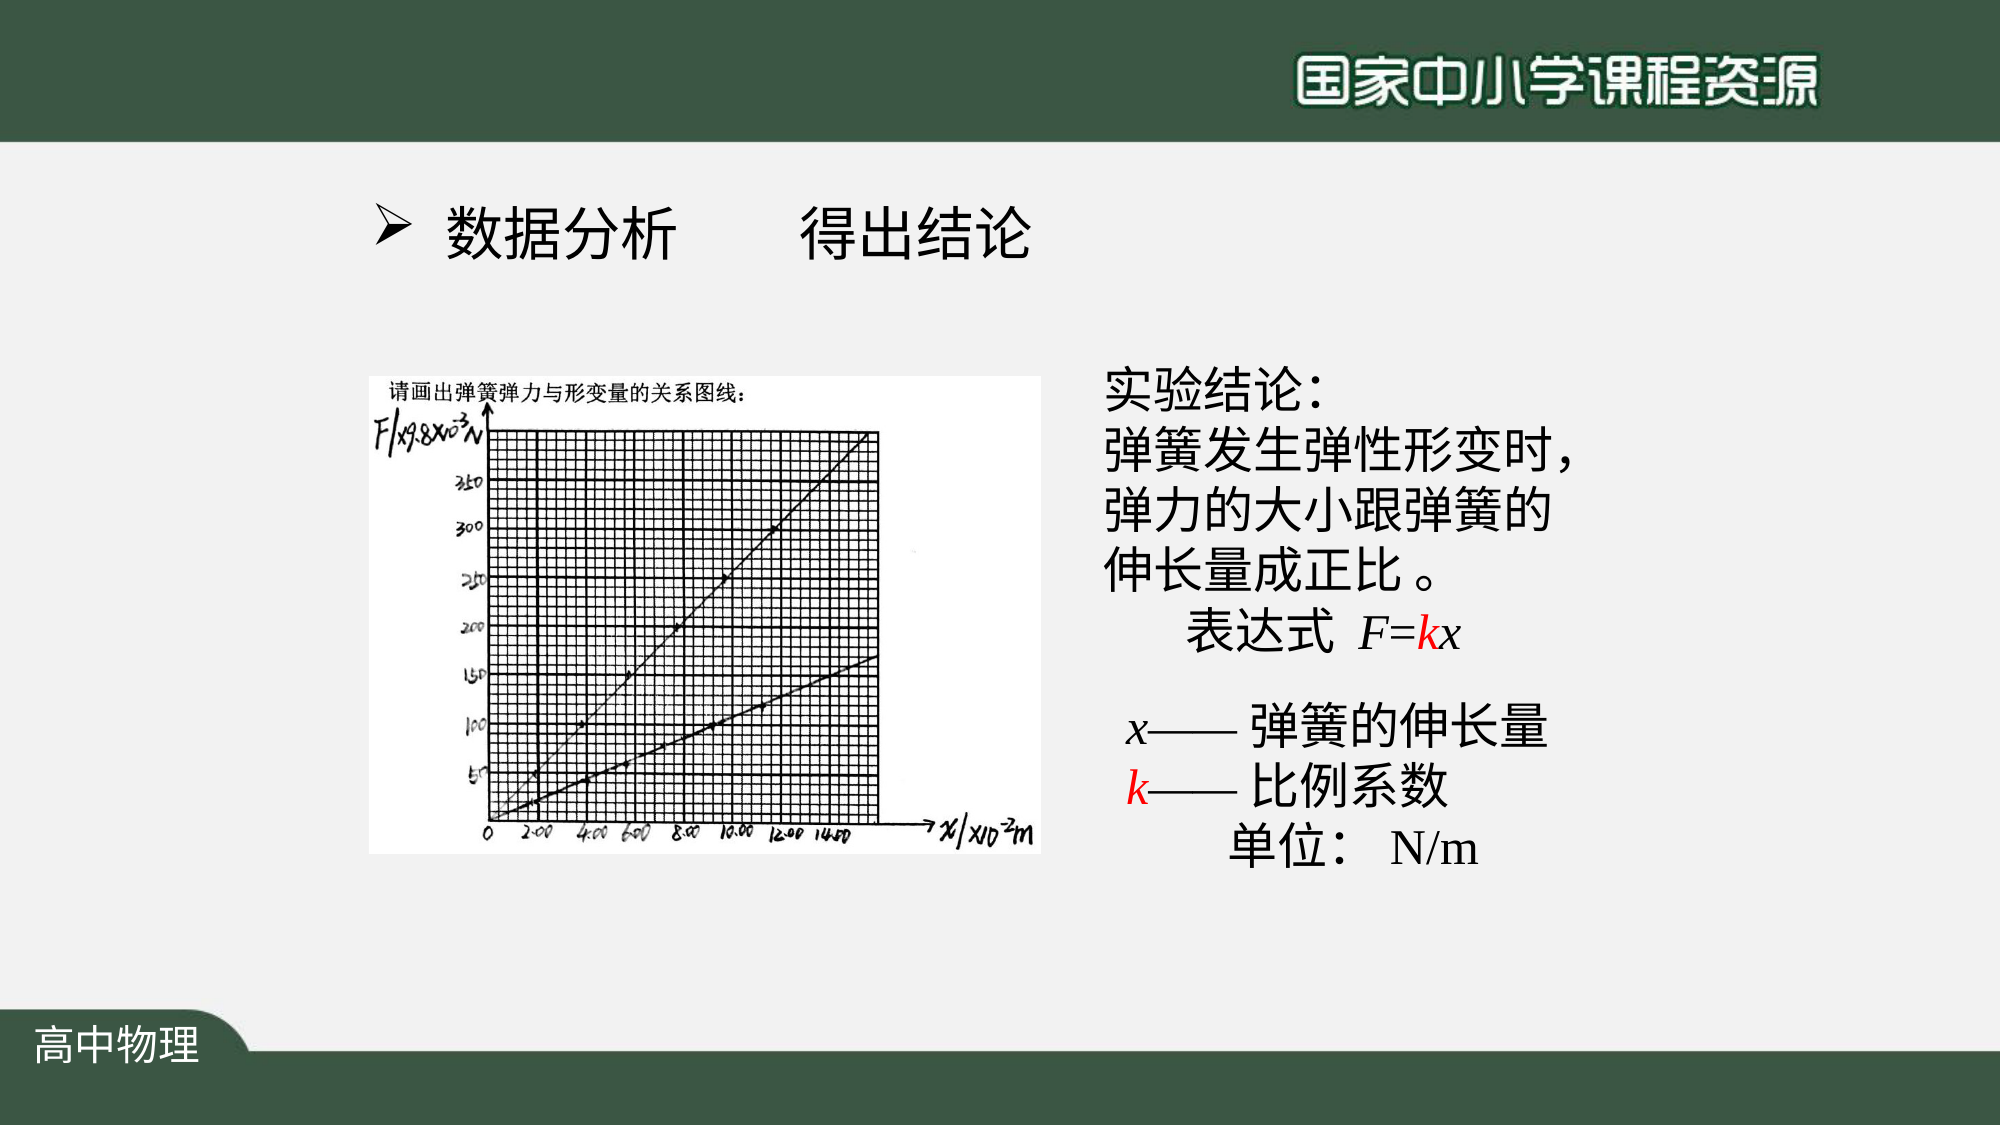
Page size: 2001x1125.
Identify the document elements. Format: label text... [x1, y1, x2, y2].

picture [0, 0, 2000, 1125]
text_box 数据分析 得出结论 实验结论： 弹簧发生弹性形变时， 弹力的大小跟弹簧的 伸长量成正比 。 表达式 F=kx x——弹簧的伸长量 k——比例系数 单位：N/m [368, 195, 1606, 875]
footer 高中物理 [31, 1013, 202, 1125]
